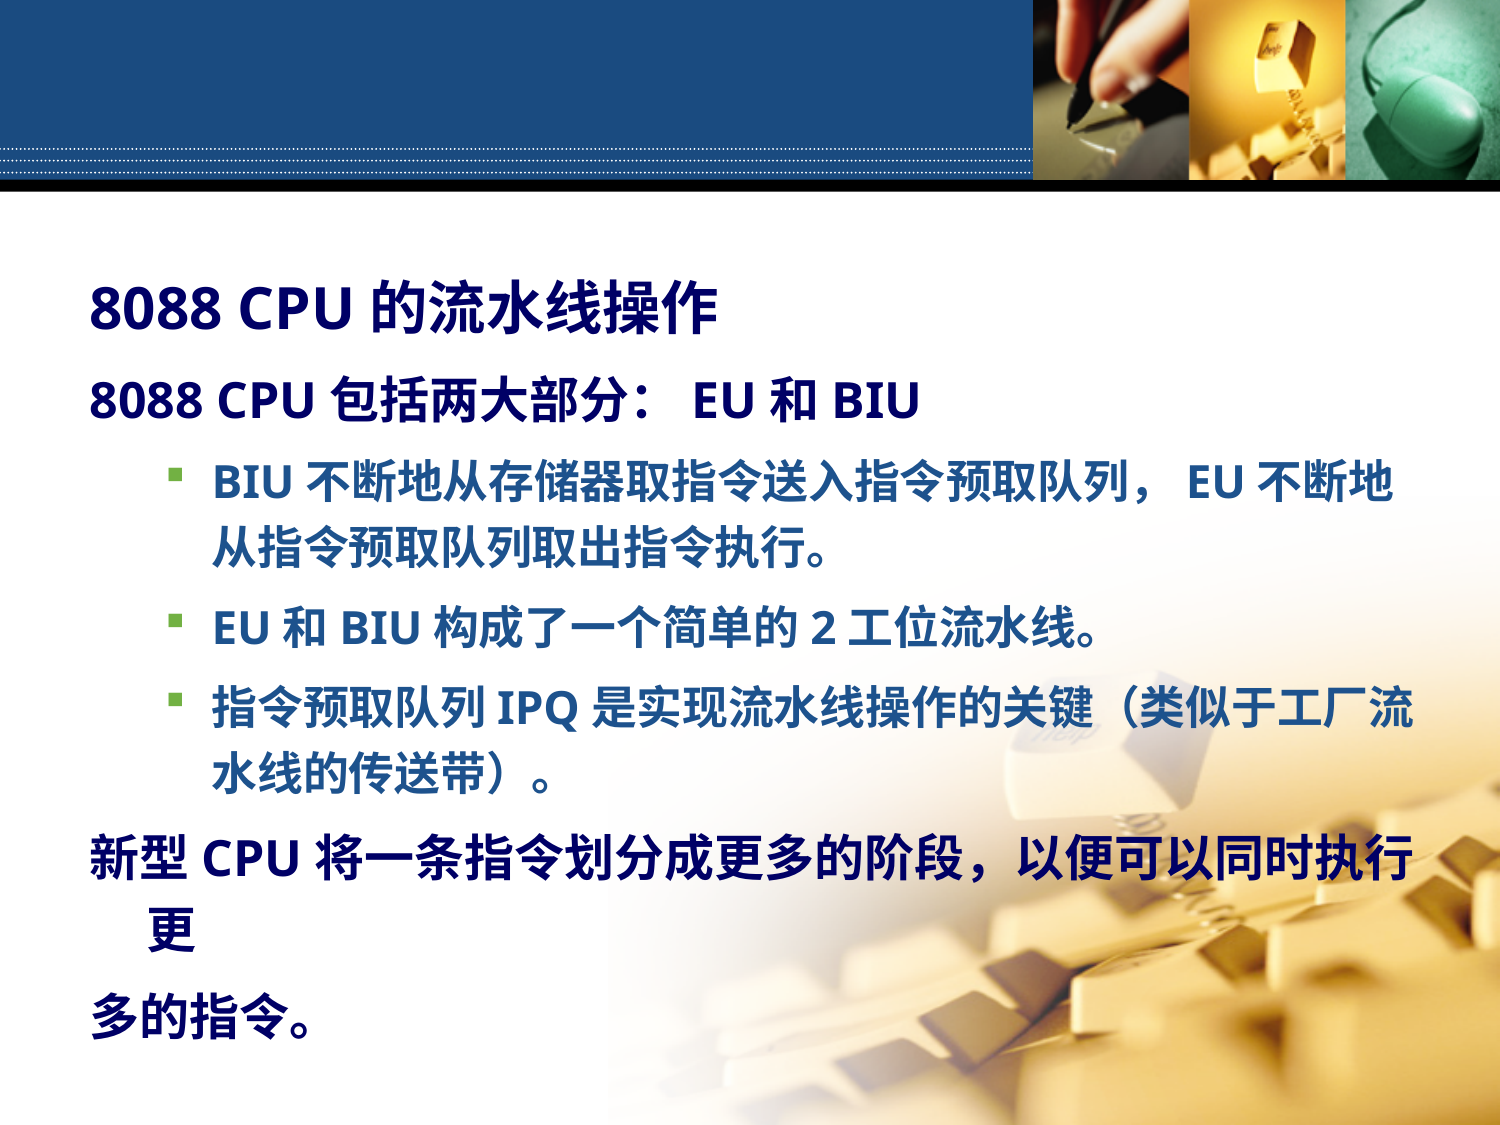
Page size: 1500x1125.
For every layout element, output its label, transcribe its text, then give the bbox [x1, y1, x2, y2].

list 8088 CPU的流水线操作 8088 CPU包括两大部分：EU和BIU BIU不断地从存储器取指令送入指令预取队列，EU不断地从指令预取队列取出指令执行。 EU和BIU构成了一个简单的2工位流水线。 指令预取队列IPQ是实现流水线操作的关键（类似于工厂流水线的传送带）。 新型CPU将一条指令划分成更多的阶段，以便可以同时执行更 多的指令。 [74, 249, 1451, 1038]
picture [608, 496, 1500, 1125]
picture [1033, 0, 1500, 180]
